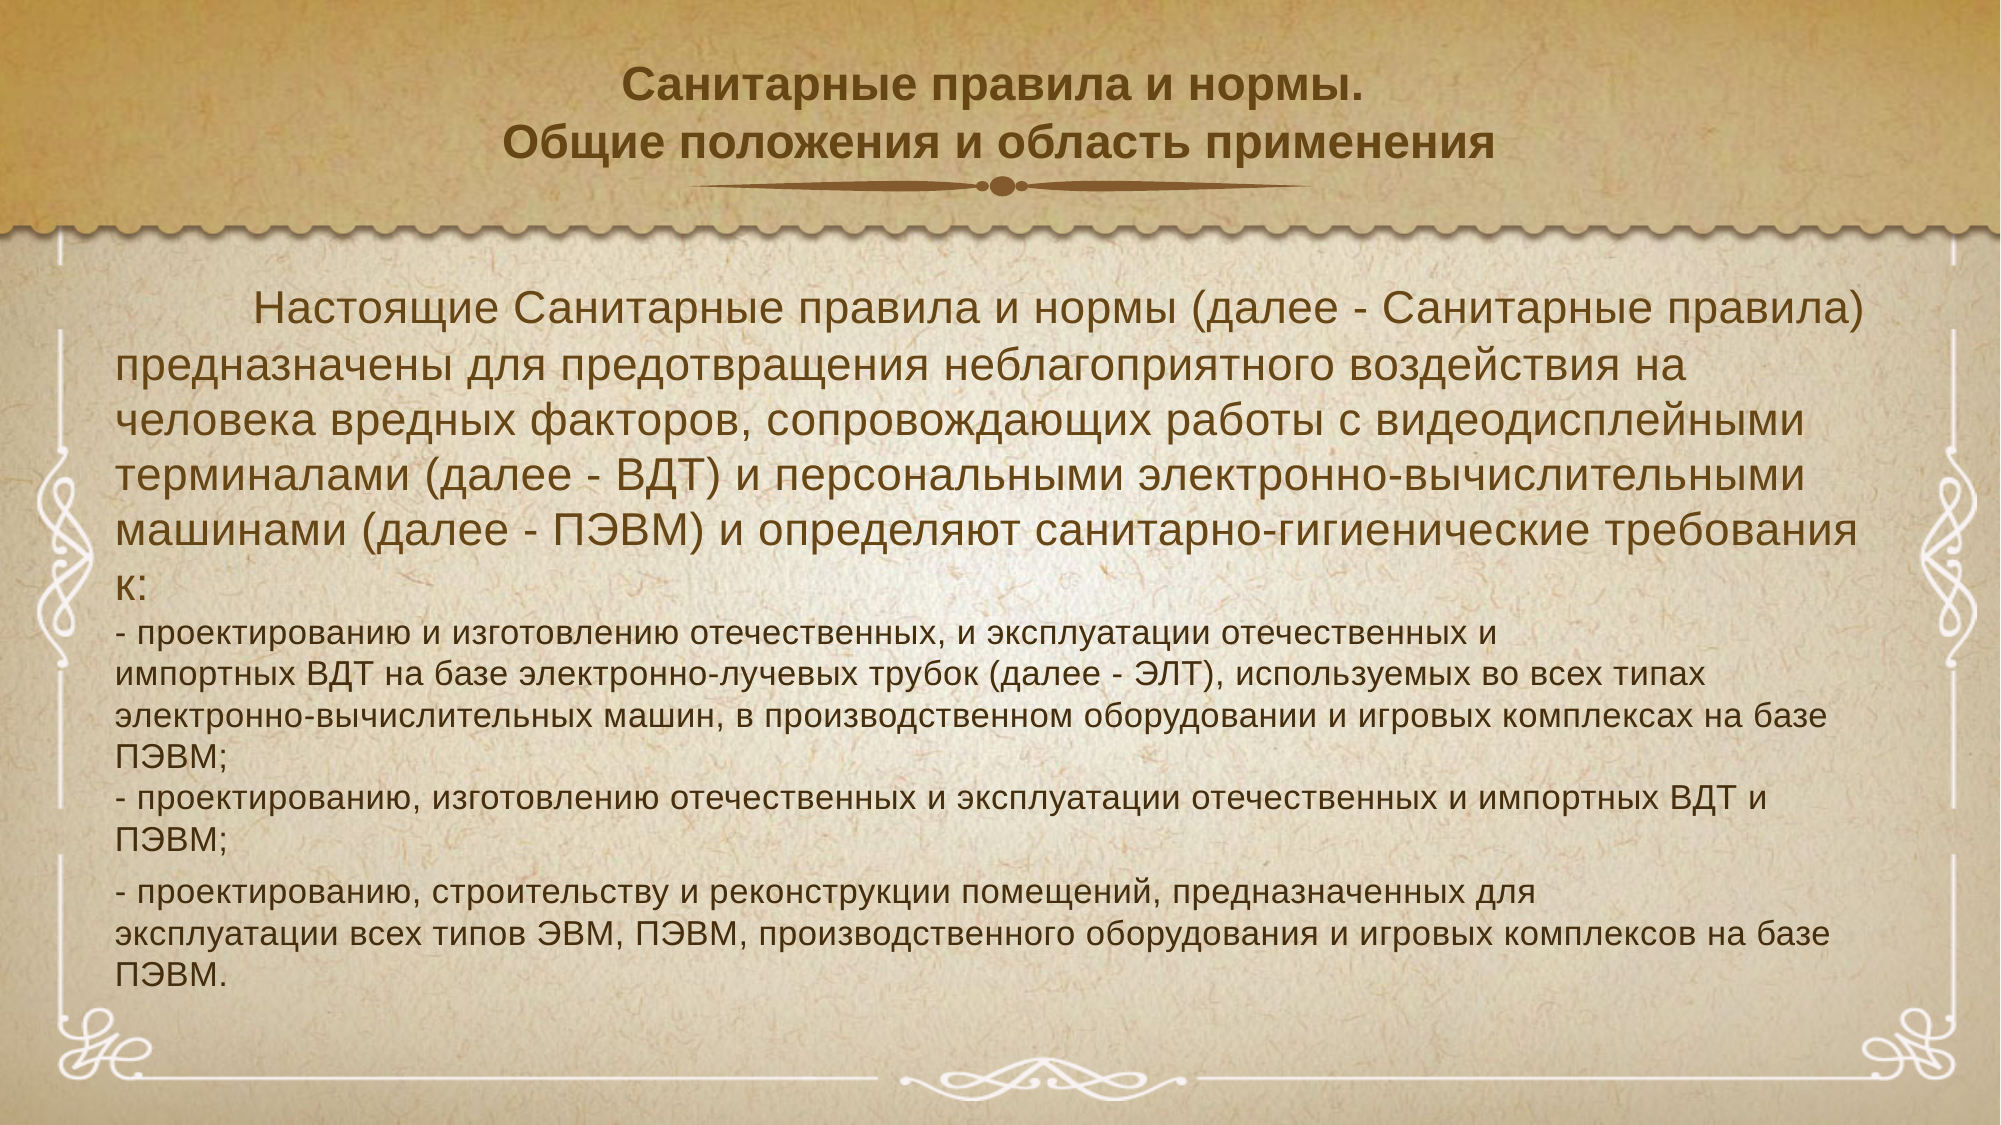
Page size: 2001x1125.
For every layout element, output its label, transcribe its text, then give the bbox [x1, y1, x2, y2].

list Настоящие Санитарные правила и нормы (далее - Санитарные правила) предназначены для предотвращения неблагоприятного воздействия на человека вредных факторов, сопровождающих работы с видеодисплейными терминалами (далее - ВДТ) и персональными электронно-вычислительными машинами (далее - ПЭВМ) и определяют санитарно-гигиенические требования к: - проектированию и изготовлению отечественных, и эксплуатации отечественных и импортных ВДТ на базе электронно-лучевых трубок (далее - ЭЛТ), используемых во всех типах электронно-вычислительных машин, в производственном оборудовании и игровых комплексах на базе ПЭВМ; - проектированию, изготовлению отечественных и эксплуатации отечественных и импортных ВДТ и ПЭВМ; - проектированию, строительству и реконструкции помещений, предназначенных для эксплуатации всех типов ЭВМ, ПЭВМ, производственного оборудования и игровых комплексов на базе ПЭВМ. [99, 262, 1900, 1005]
title Санитарные правила и нормы. Общие положения и область применения [99, 45, 1900, 176]
picture [0, 0, 2001, 1125]
